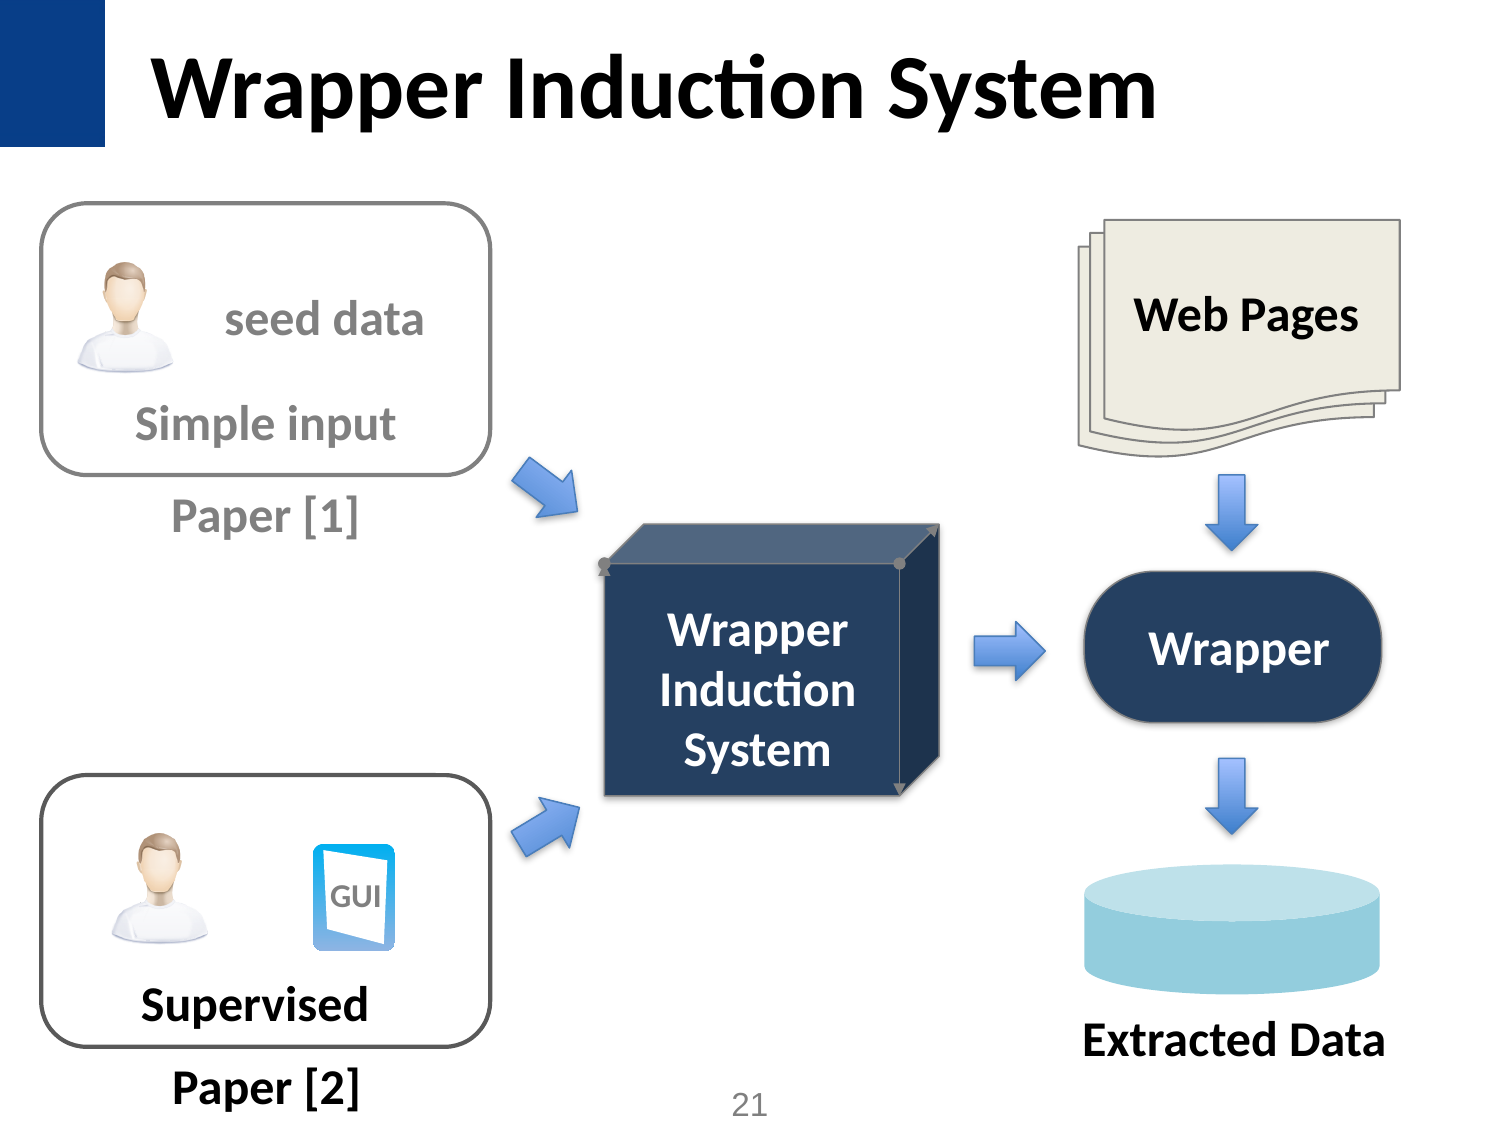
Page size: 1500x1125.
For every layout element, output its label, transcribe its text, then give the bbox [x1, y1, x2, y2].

picture [101, 827, 218, 945]
text_box Supervised [101, 964, 409, 1039]
text_box [511, 456, 579, 519]
picture [66, 257, 184, 374]
text_box GUI [305, 867, 407, 922]
text_box [598, 523, 940, 797]
text_box Wrapper [1107, 607, 1371, 683]
text_box [1204, 757, 1259, 835]
text_box [1204, 474, 1259, 552]
text_box [1078, 864, 1386, 995]
slide_number 21 [685, 1081, 815, 1125]
text_box [1104, 219, 1400, 274]
table_header Name [610, 525, 933, 562]
title Wrapper Induction System [135, 19, 1379, 140]
text_box [41, 203, 491, 474]
text_box [1078, 246, 1374, 457]
text_box [1083, 570, 1383, 724]
text_box [510, 796, 581, 858]
text_box Paper [2] [24, 1046, 509, 1122]
text_box Wrapper Induction System [626, 589, 890, 784]
text_box [973, 620, 1046, 682]
picture [0, 0, 105, 147]
text_box Extracted Data [1045, 999, 1424, 1075]
text_box [41, 775, 491, 1046]
text_box Paper [1] [23, 474, 508, 550]
text_box [1090, 232, 1386, 443]
text_box Web Pages [1092, 274, 1400, 349]
text_box Simple input [112, 383, 420, 459]
text_box [1104, 349, 1400, 430]
